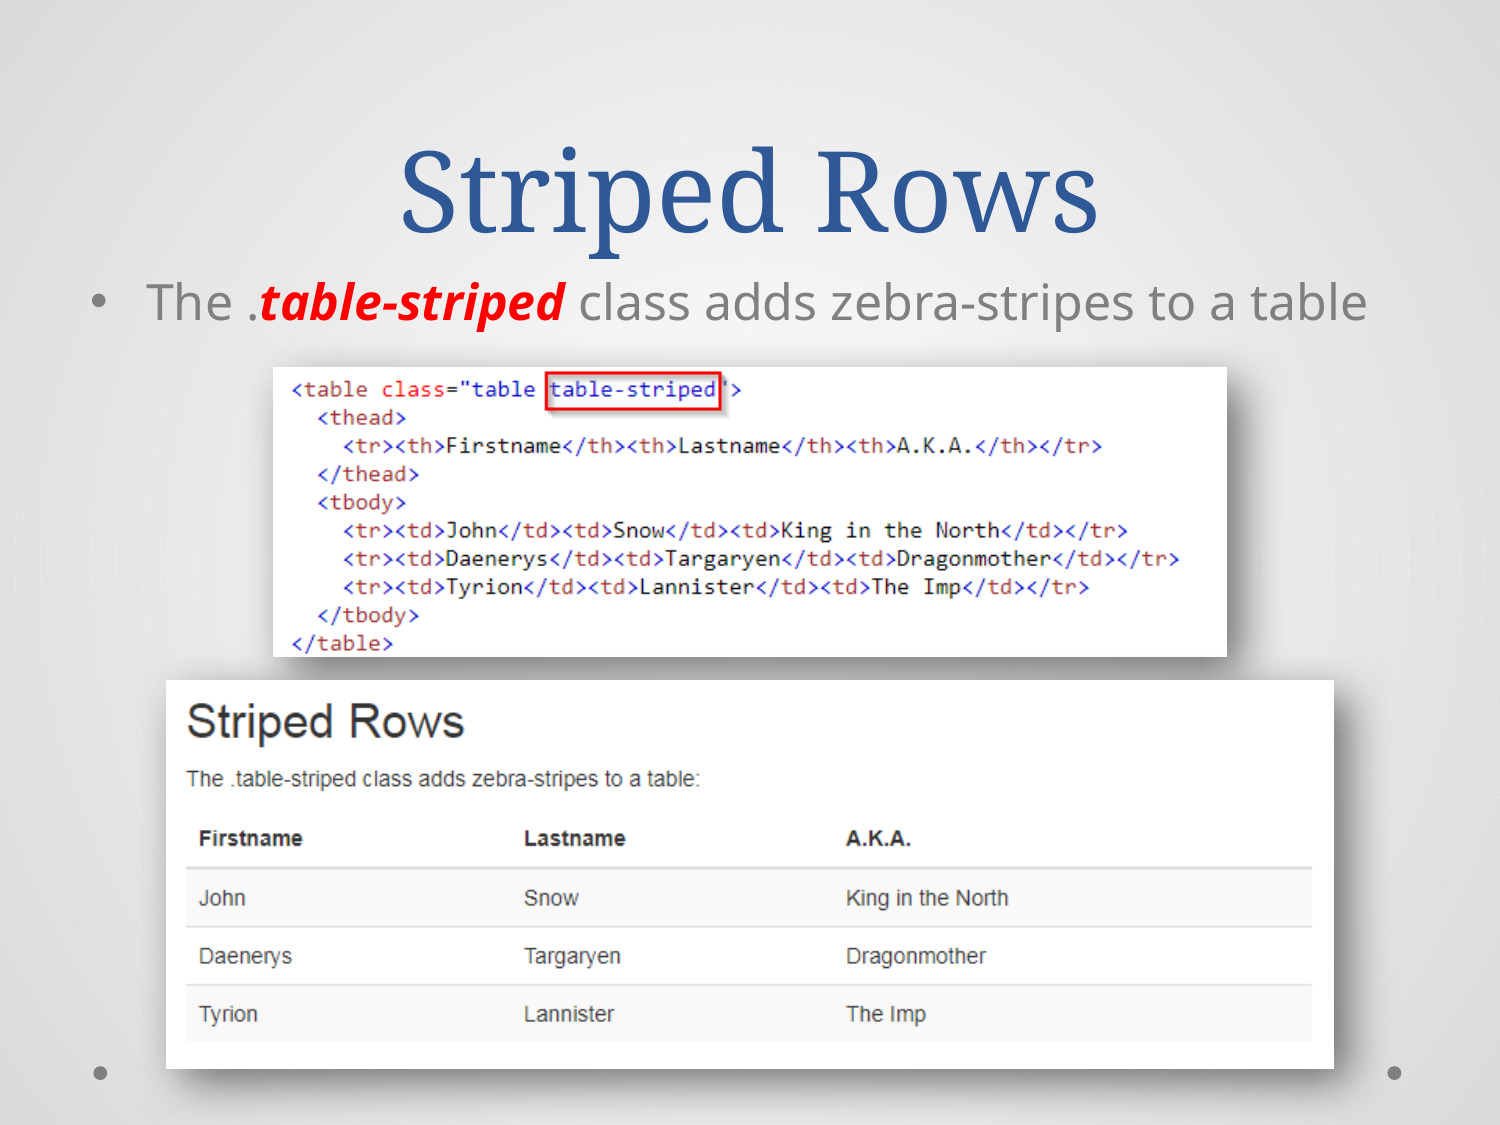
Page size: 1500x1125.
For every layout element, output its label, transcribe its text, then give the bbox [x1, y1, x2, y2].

picture [272, 367, 1227, 658]
list The .table-striped class adds zebra-stripes to a table [75, 262, 1425, 1005]
picture [165, 680, 1334, 1069]
title Striped Rows [75, 0, 1425, 262]
